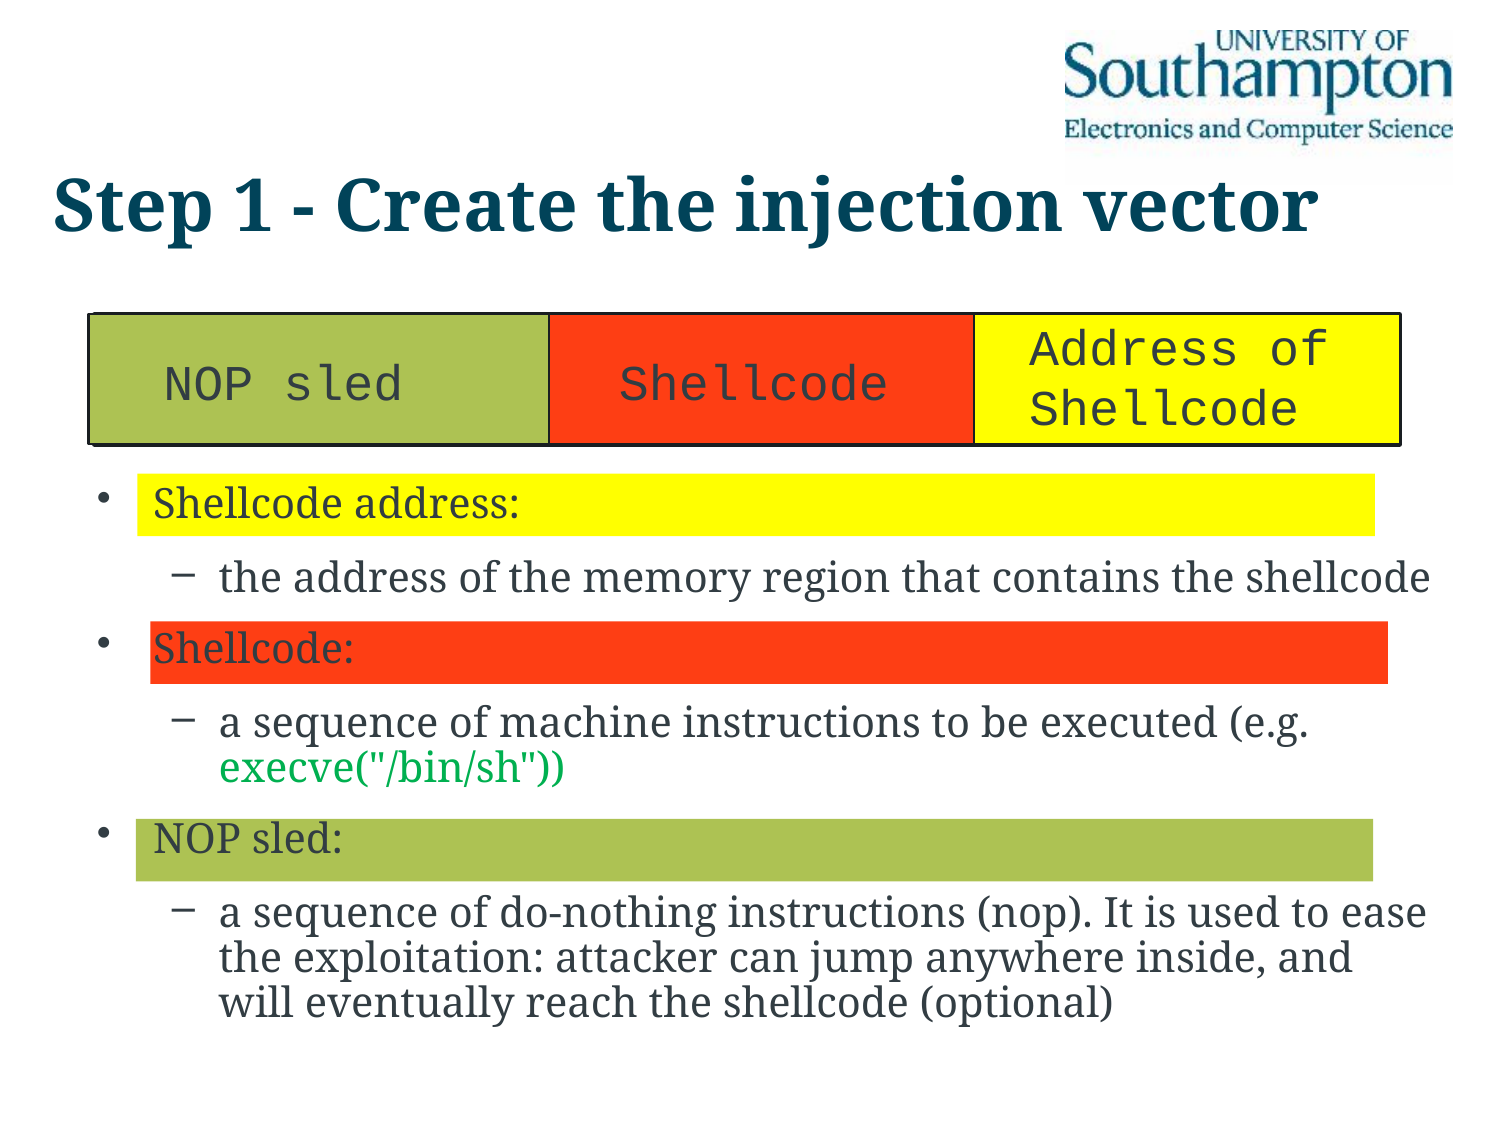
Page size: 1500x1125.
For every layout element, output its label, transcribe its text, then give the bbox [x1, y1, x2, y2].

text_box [88, 314, 550, 445]
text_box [551, 314, 969, 445]
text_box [974, 307, 1400, 445]
picture [1065, 30, 1453, 185]
list Shellcode address: the address of the memory region that contains the shellcode Shellcode: a sequence of machine instructions to be executed (e.g. execve("/bin/sh")) NOP sled: a sequence of do-nothing instructions (nop). It is used to ease the exploitation: attacker can jump anywhere inside, and will eventually reach the shellcode (optional) [96, 469, 1447, 1000]
title Step 1 - Create the injection vector [53, 148, 1447, 256]
